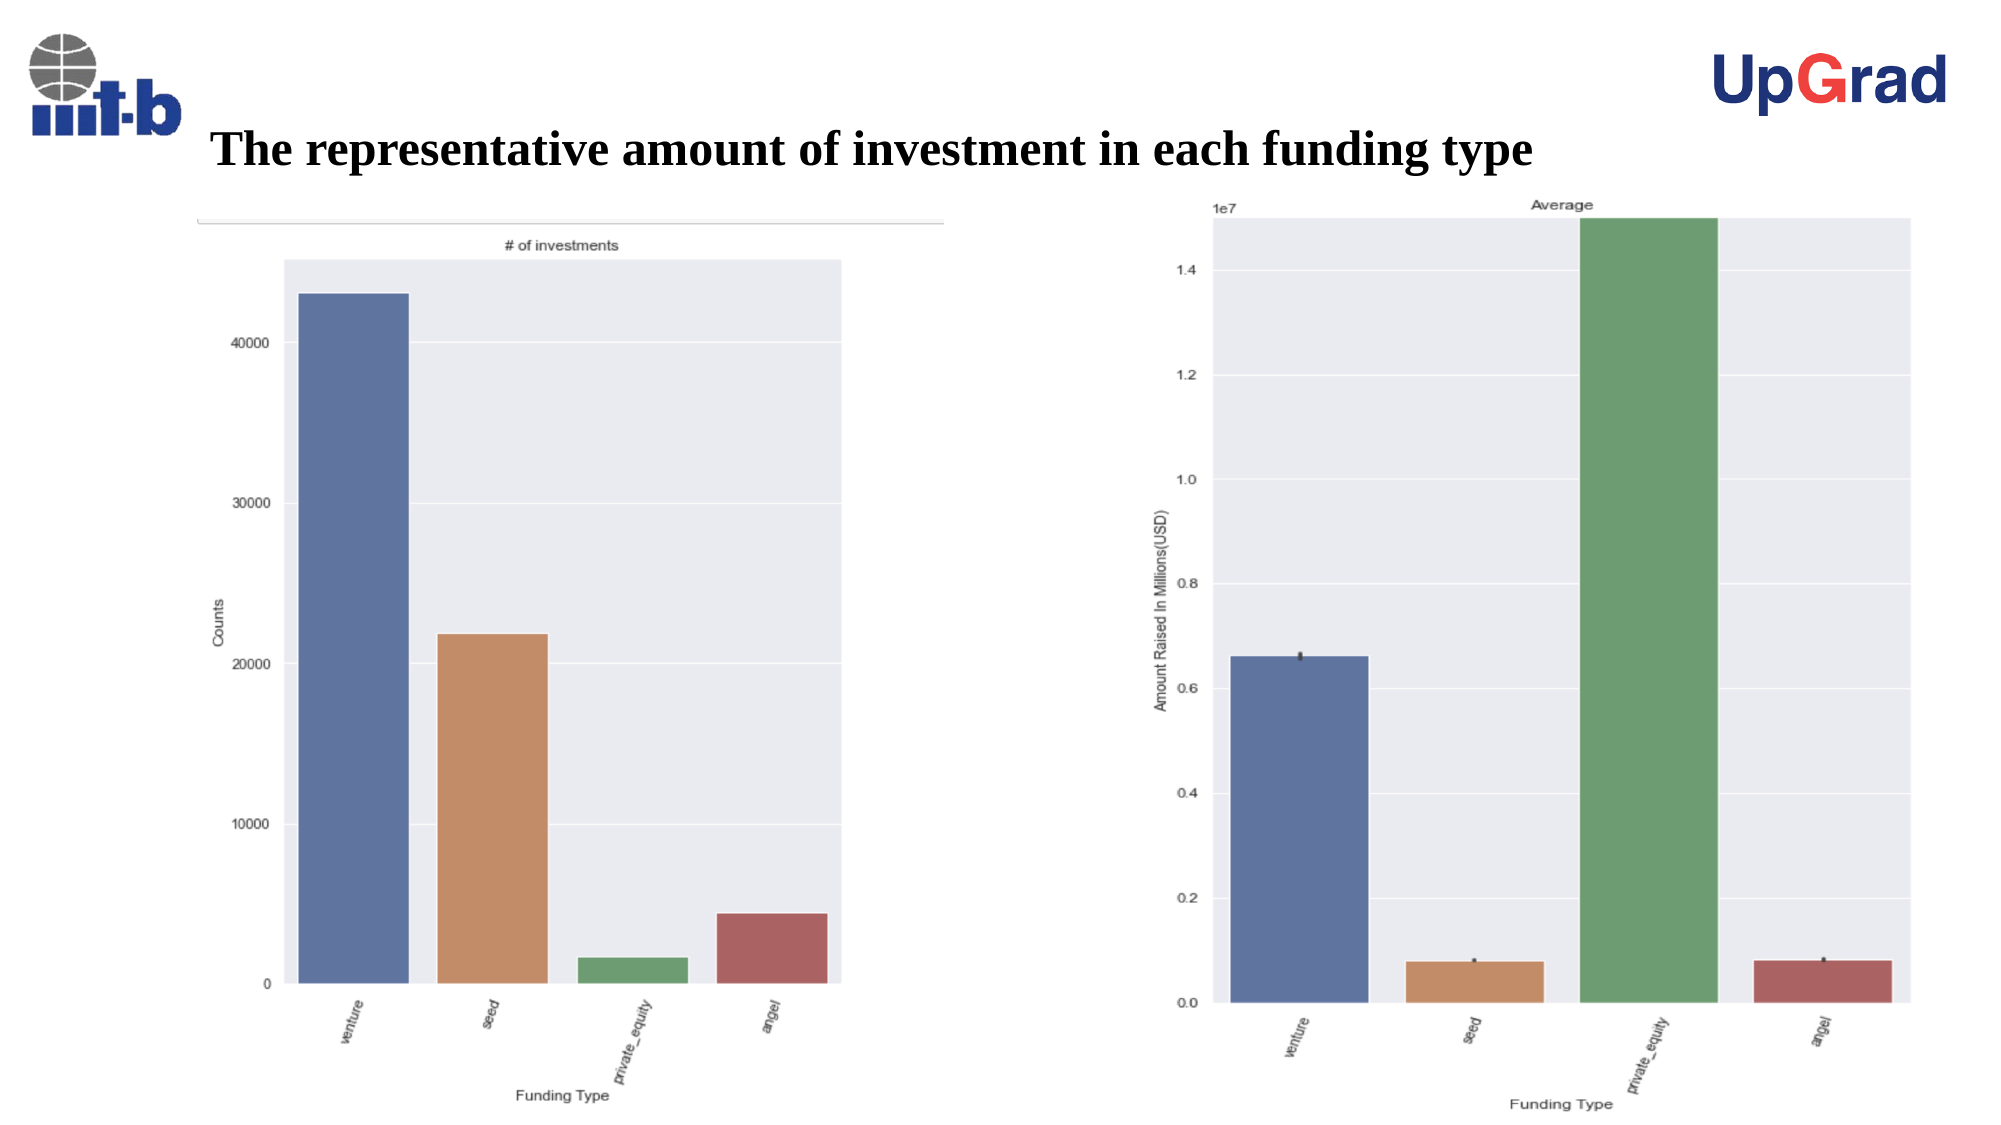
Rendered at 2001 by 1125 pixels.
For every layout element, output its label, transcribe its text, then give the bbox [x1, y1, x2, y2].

picture [1714, 53, 1952, 116]
picture [0, 29, 208, 163]
picture [1058, 186, 1952, 1125]
title The representative amount of investment in each funding type [194, 79, 1723, 220]
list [137, 219, 944, 1125]
